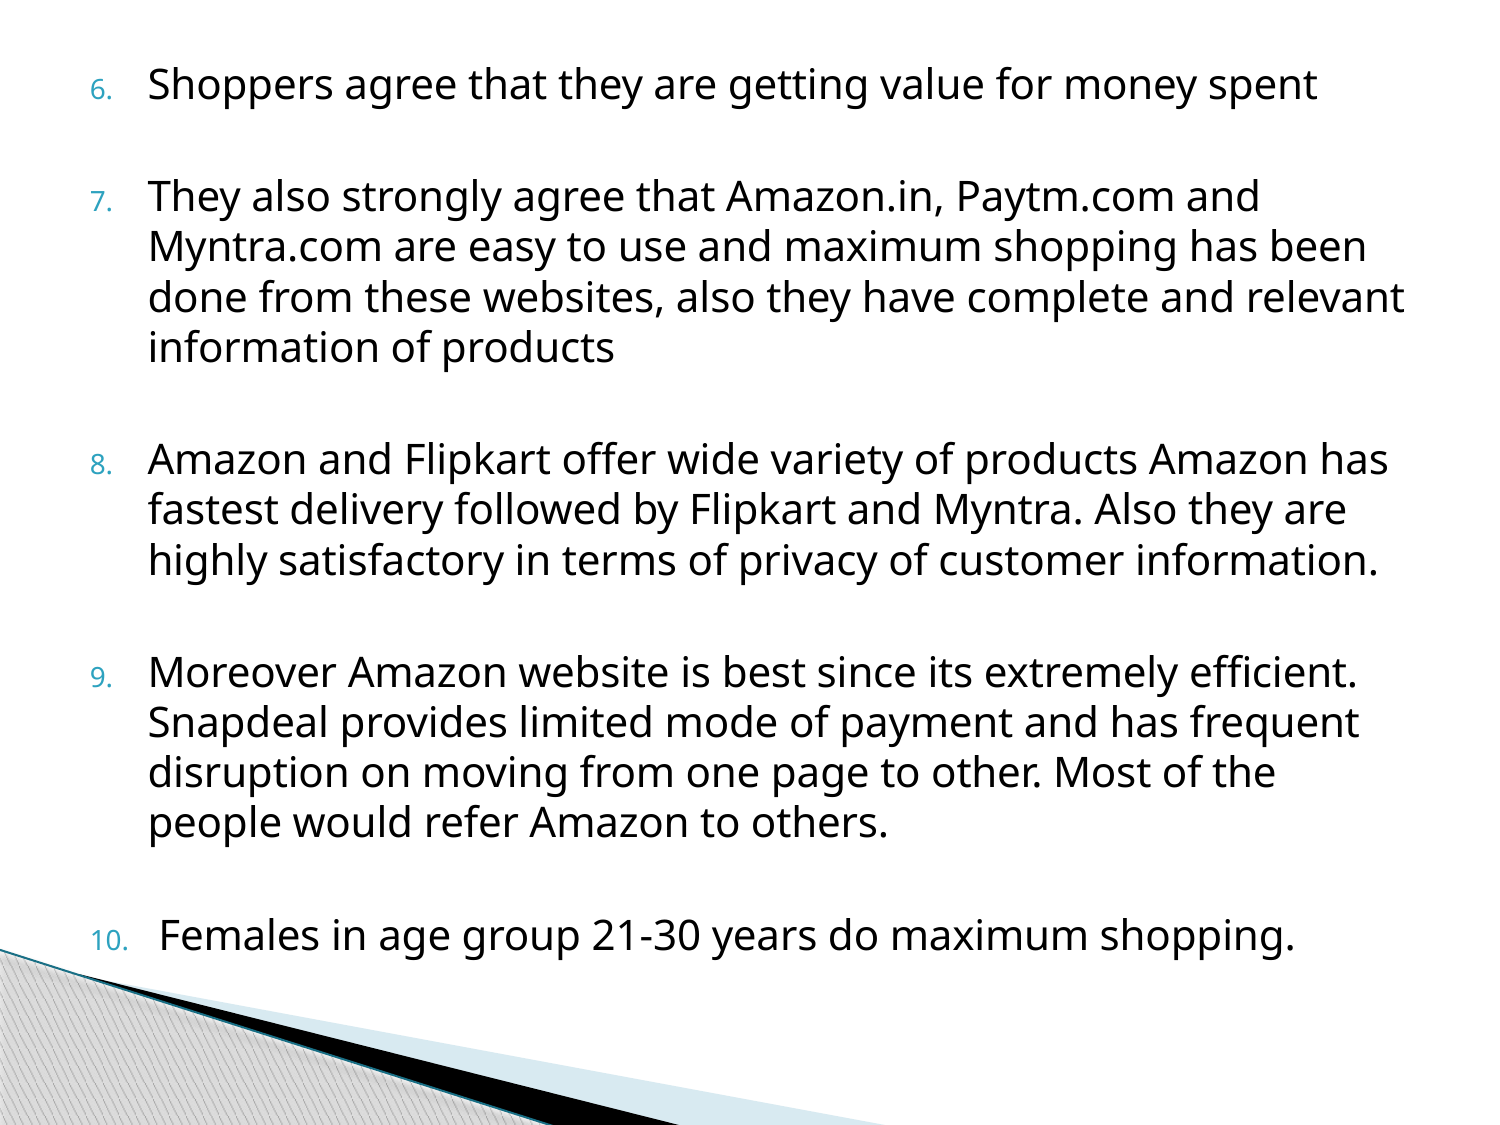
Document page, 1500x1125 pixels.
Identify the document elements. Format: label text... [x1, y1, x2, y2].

list Shoppers agree that they are getting value for money spent They also strongly agree that Amazon.in, Paytm.com and Myntra.com are easy to use and maximum shopping has been done from these websites, also they have complete and relevant information of products Amazon and Flipkart offer wide variety of products Amazon has fastest delivery followed by Flipkart and Myntra. Also they are highly satisfactory in terms of privacy of customer information. Moreover Amazon website is best since its extremely efficient. Snapdeal provides limited mode of payment and has frequent disruption on moving from one page to other. Most of the people would refer Amazon to others. Females in age group 21-30 years do maximum shopping. [75, 50, 1425, 986]
